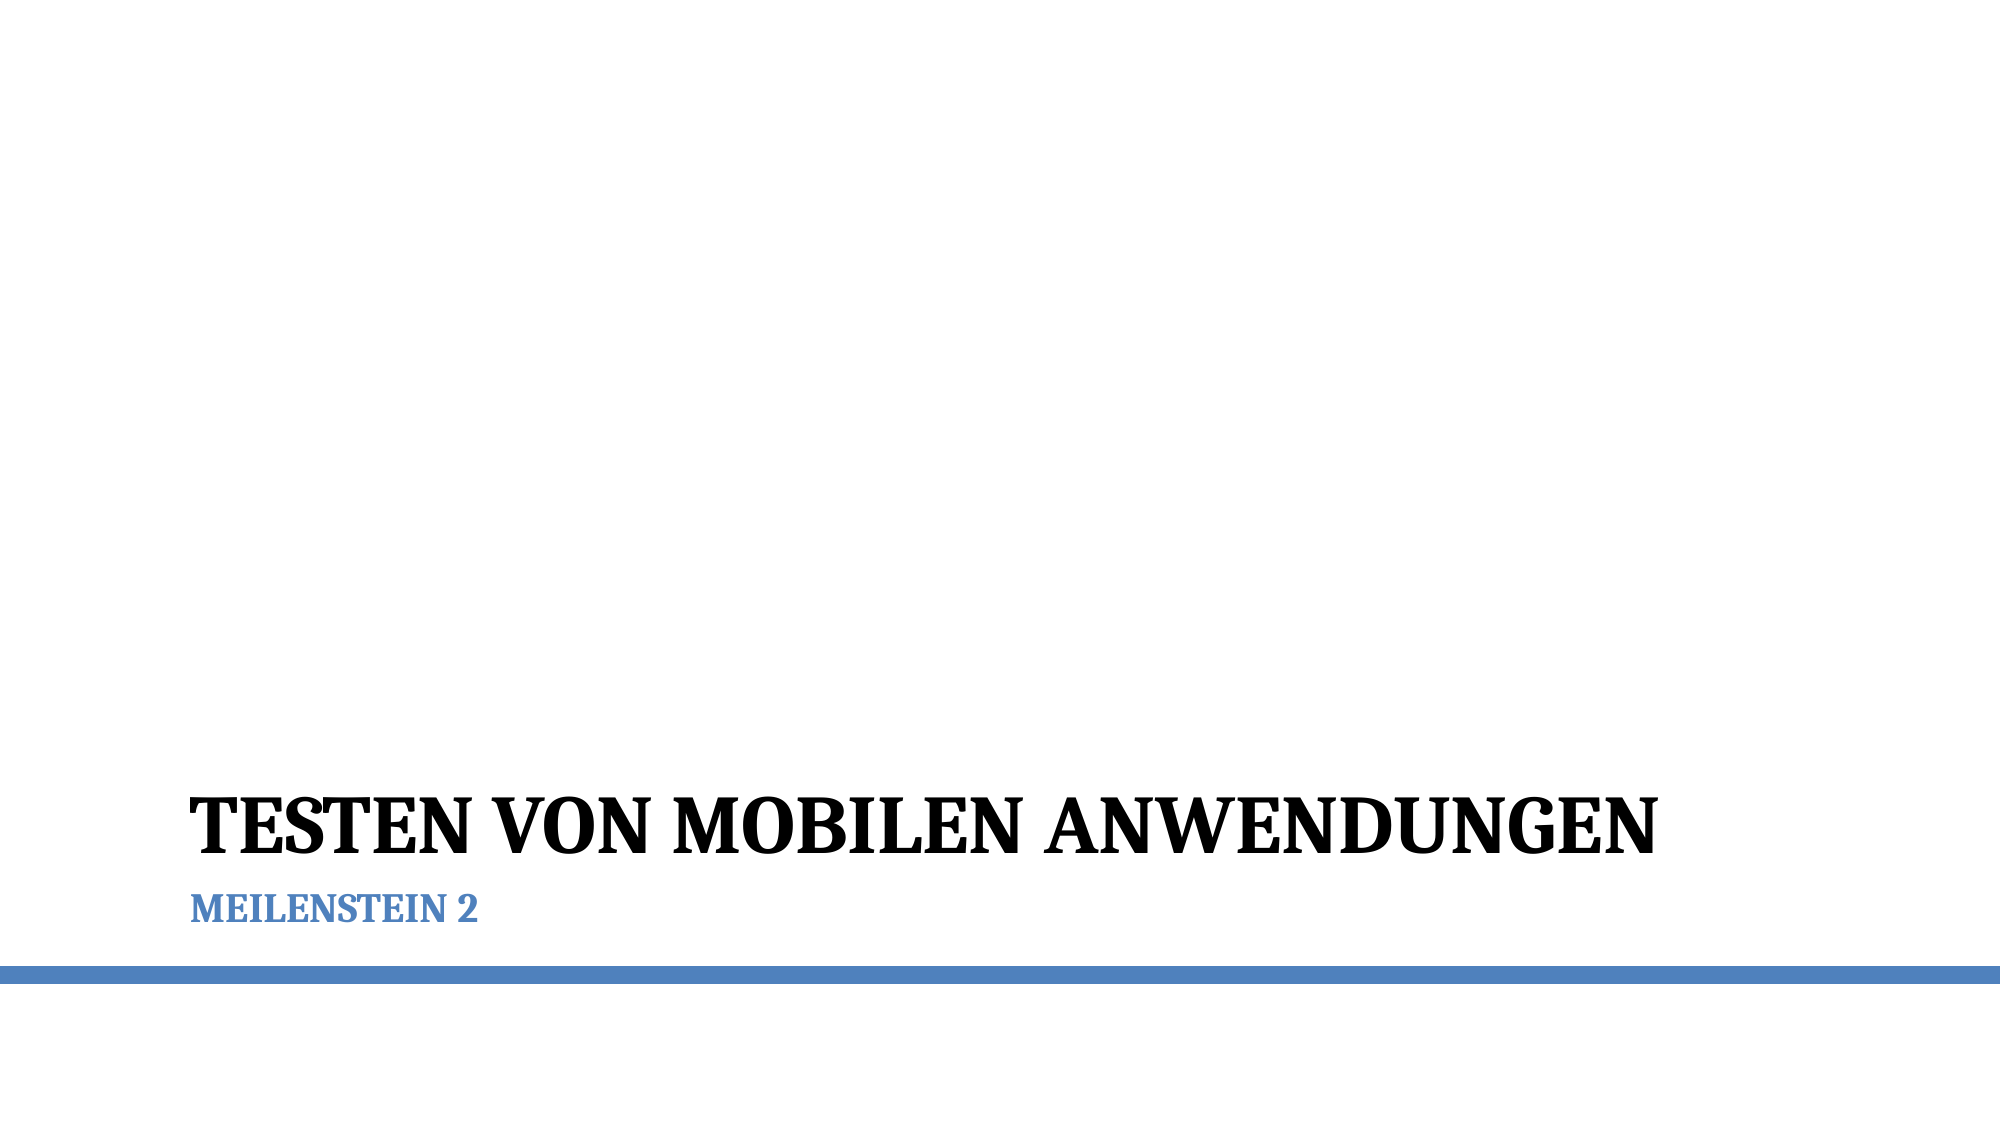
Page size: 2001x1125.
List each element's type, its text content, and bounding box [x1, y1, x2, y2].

title Testen von mobilen Anwendungen [174, 427, 1825, 878]
subtitle Meilenstein 2 [174, 879, 1825, 940]
